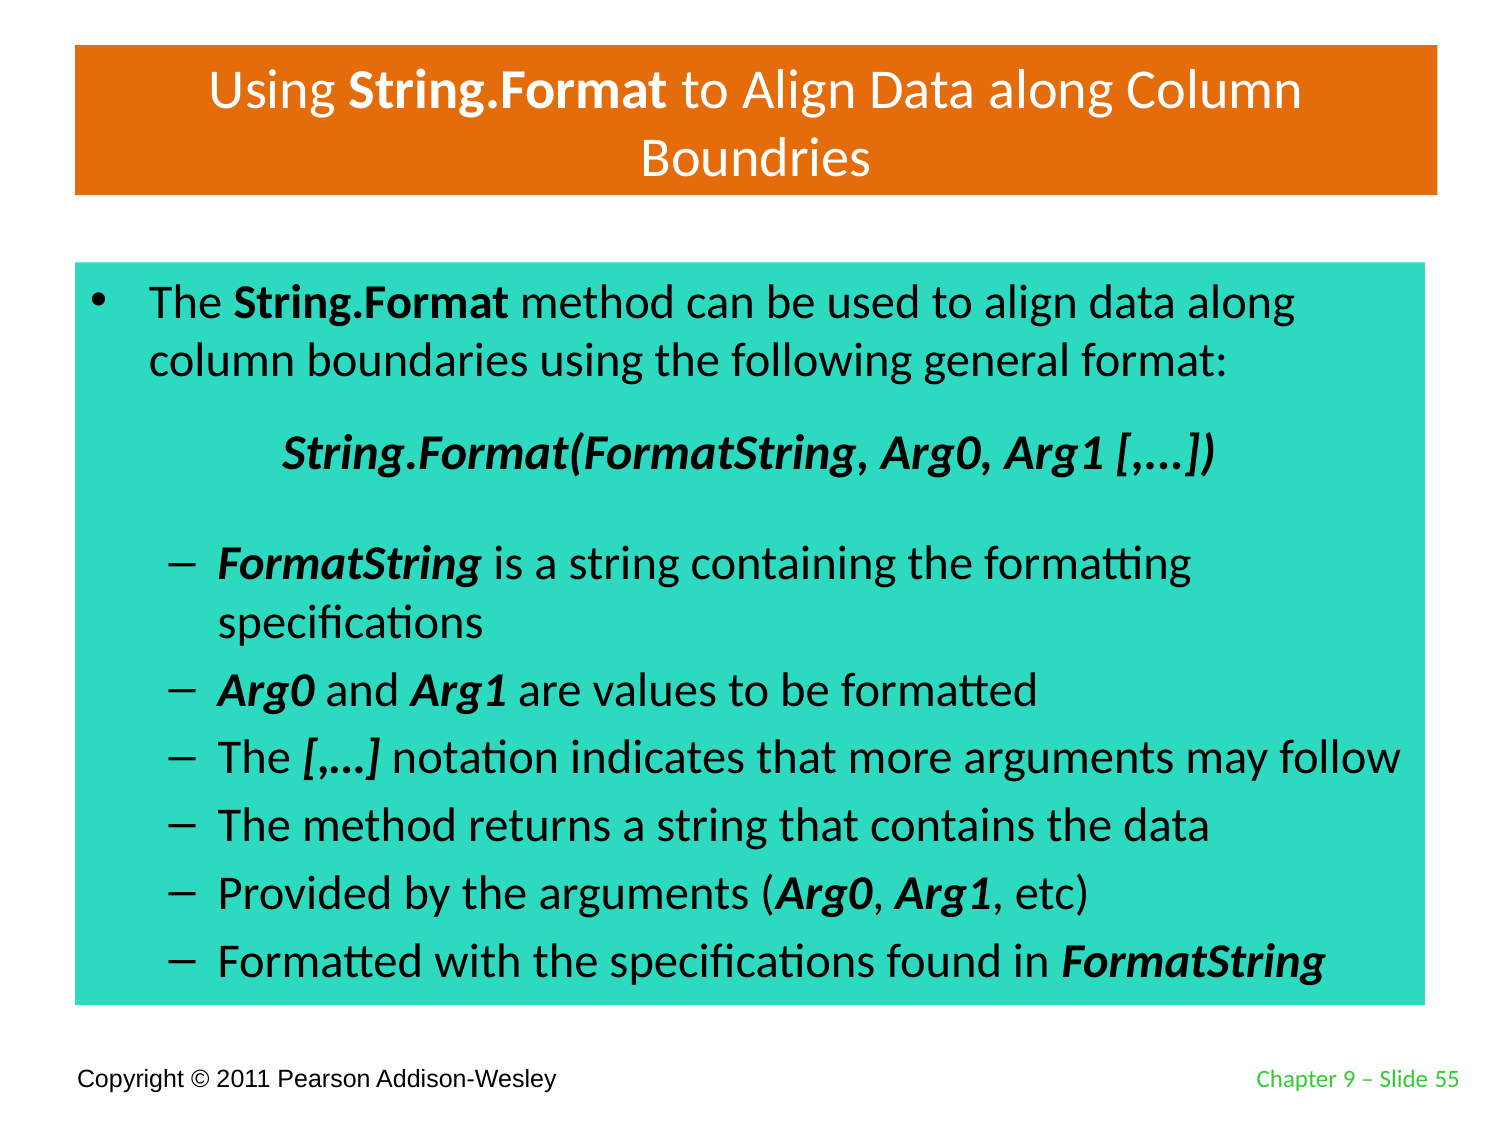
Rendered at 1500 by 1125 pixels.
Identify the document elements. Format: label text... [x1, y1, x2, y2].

text_box String.Format(FormatString, Arg0, Arg1 [,...]) [267, 412, 1232, 488]
list The String.Format method can be used to align data along column boundaries using the following general format: FormatString is a string containing the formatting specifications Arg0 and Arg1 are values to be formatted The [,…] notation indicates that more arguments may follow The method returns a string that contains the data Provided by the arguments (Arg0, Arg1, etc) Formatted with the specifications found in FormatString [75, 262, 1425, 1005]
title Using String.Format to Align Data along Column Boundries [75, 45, 1438, 196]
slide_number Chapter 9 – Slide 55 [1162, 1024, 1476, 1101]
